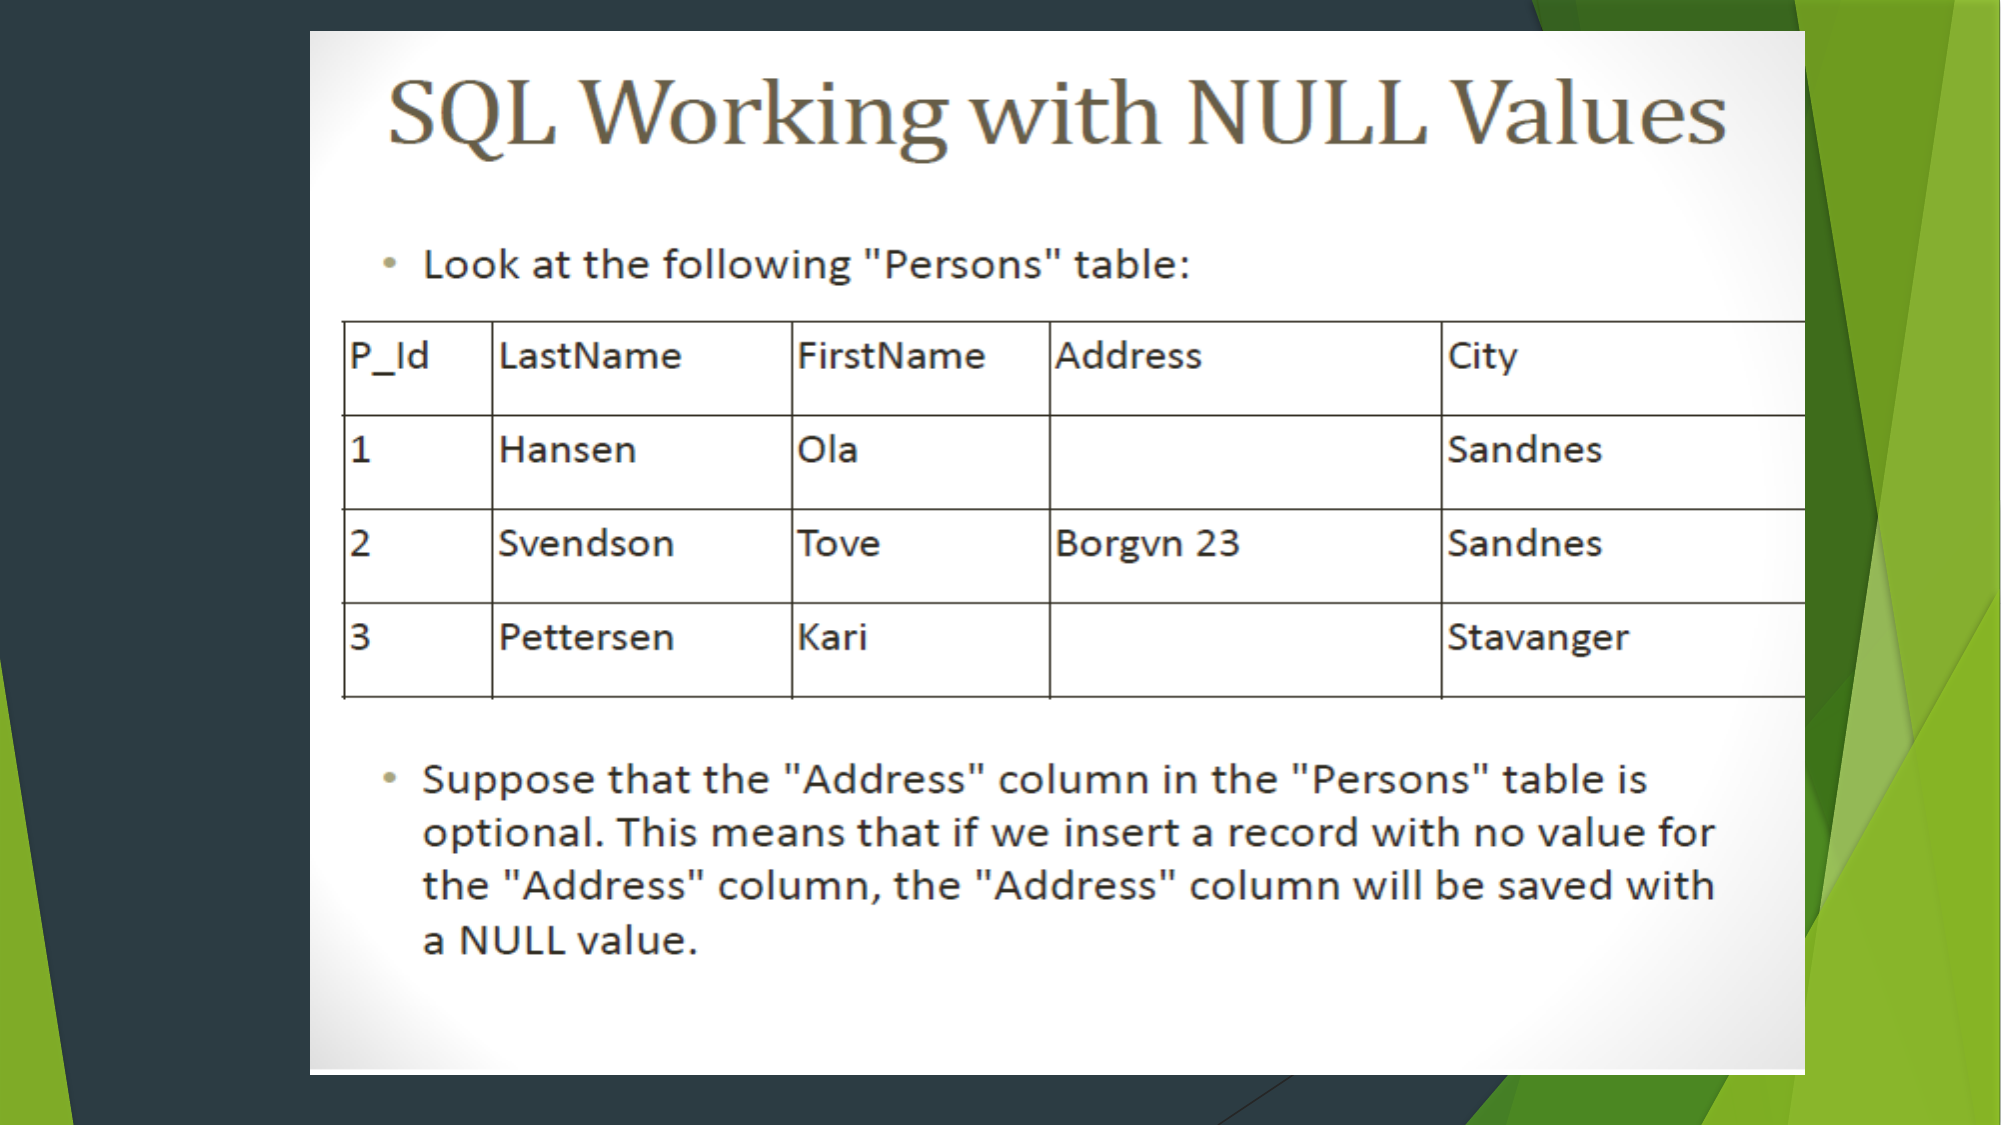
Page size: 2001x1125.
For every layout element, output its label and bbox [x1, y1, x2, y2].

picture [310, 30, 1805, 1075]
